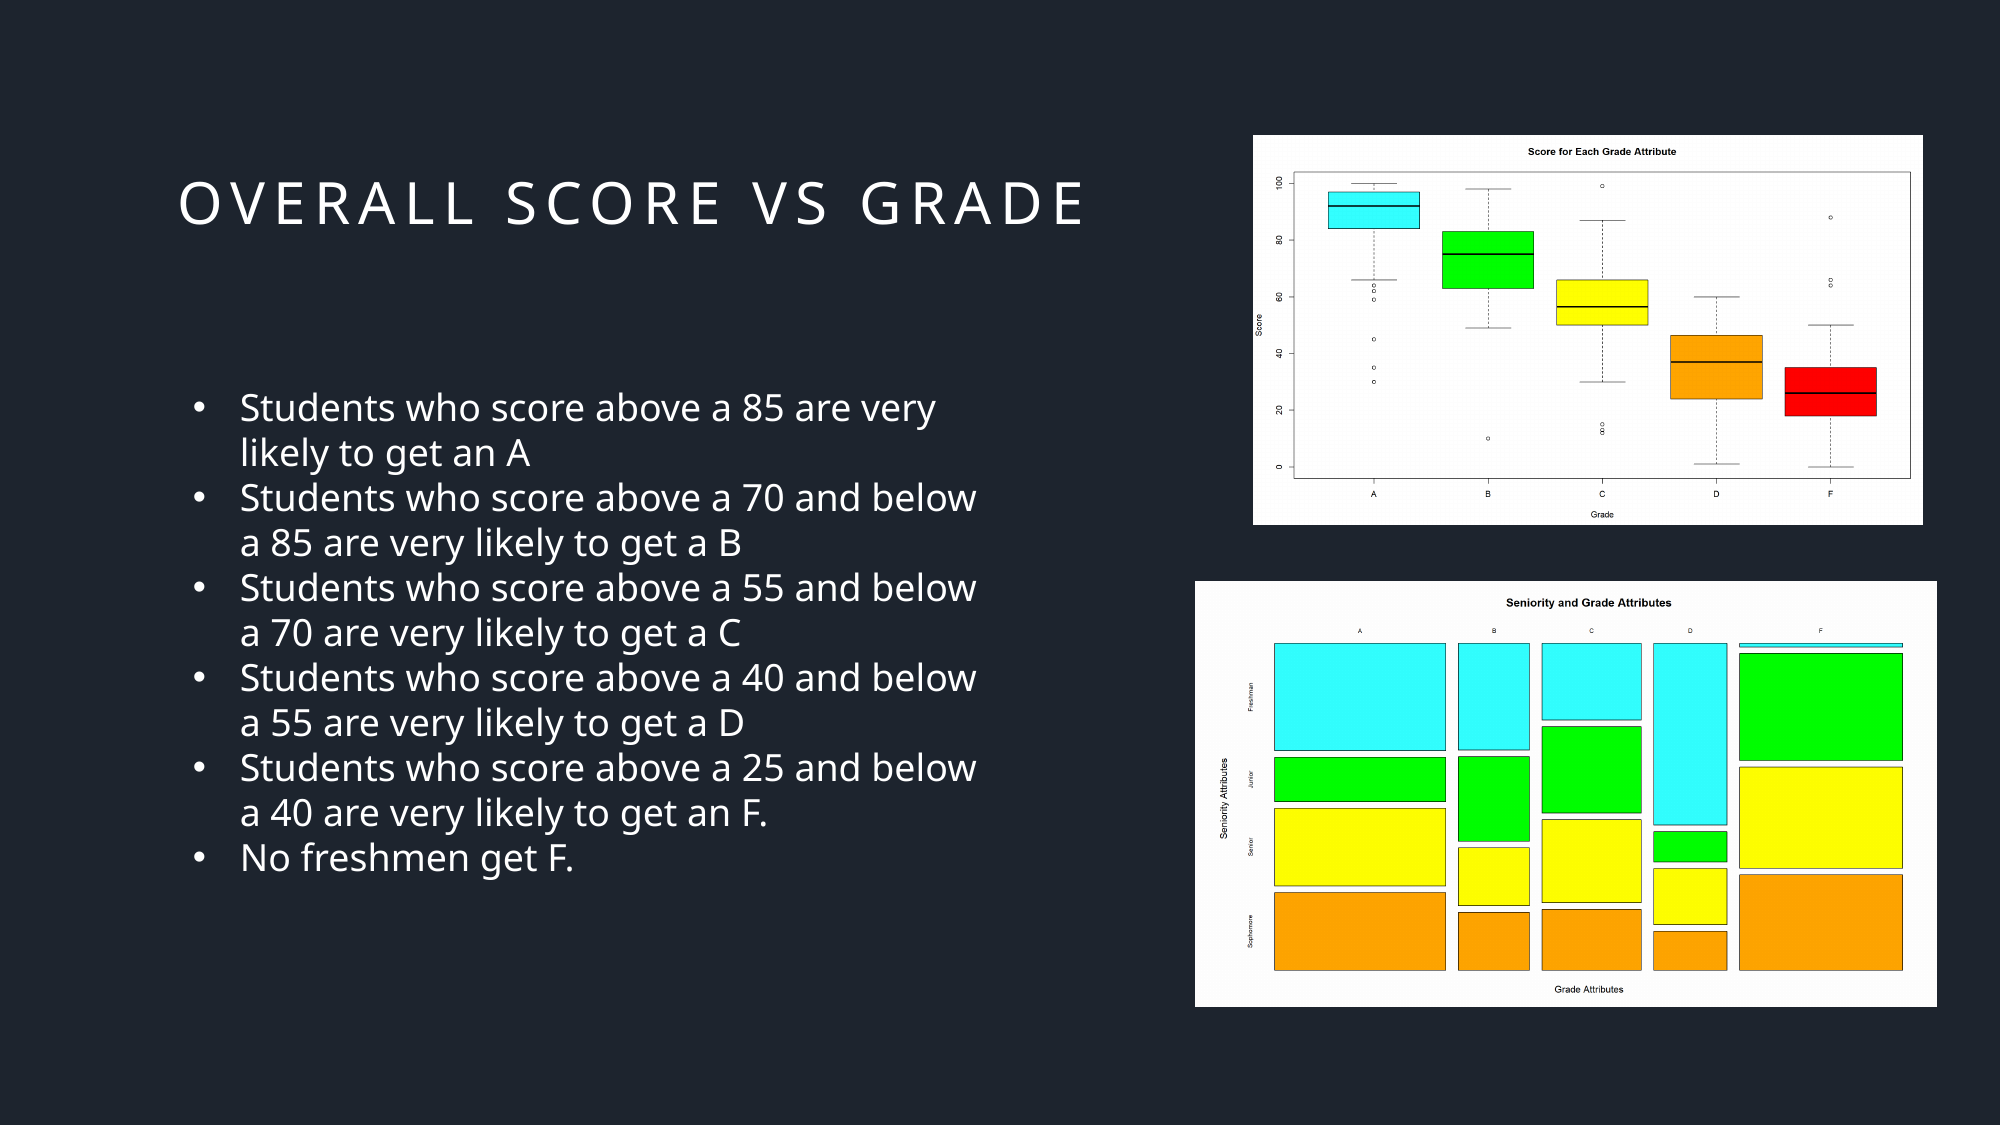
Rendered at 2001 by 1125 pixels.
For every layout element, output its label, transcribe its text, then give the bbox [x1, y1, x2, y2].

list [1253, 134, 1923, 525]
picture [1195, 580, 1937, 1007]
text_box Students who score above a 85 are very likely to get an A Students who score above a 70 and below a 85 are very likely to get a B Students who score above a 55 and below a 70 are very likely to get a C Students who score above a 40 and below a 55 are very likely to get a D Students who score above a 25 and below a 40 are very likely to get an F. No freshmen get F. [178, 376, 1013, 887]
title Overall score vs grade [177, 165, 1253, 274]
